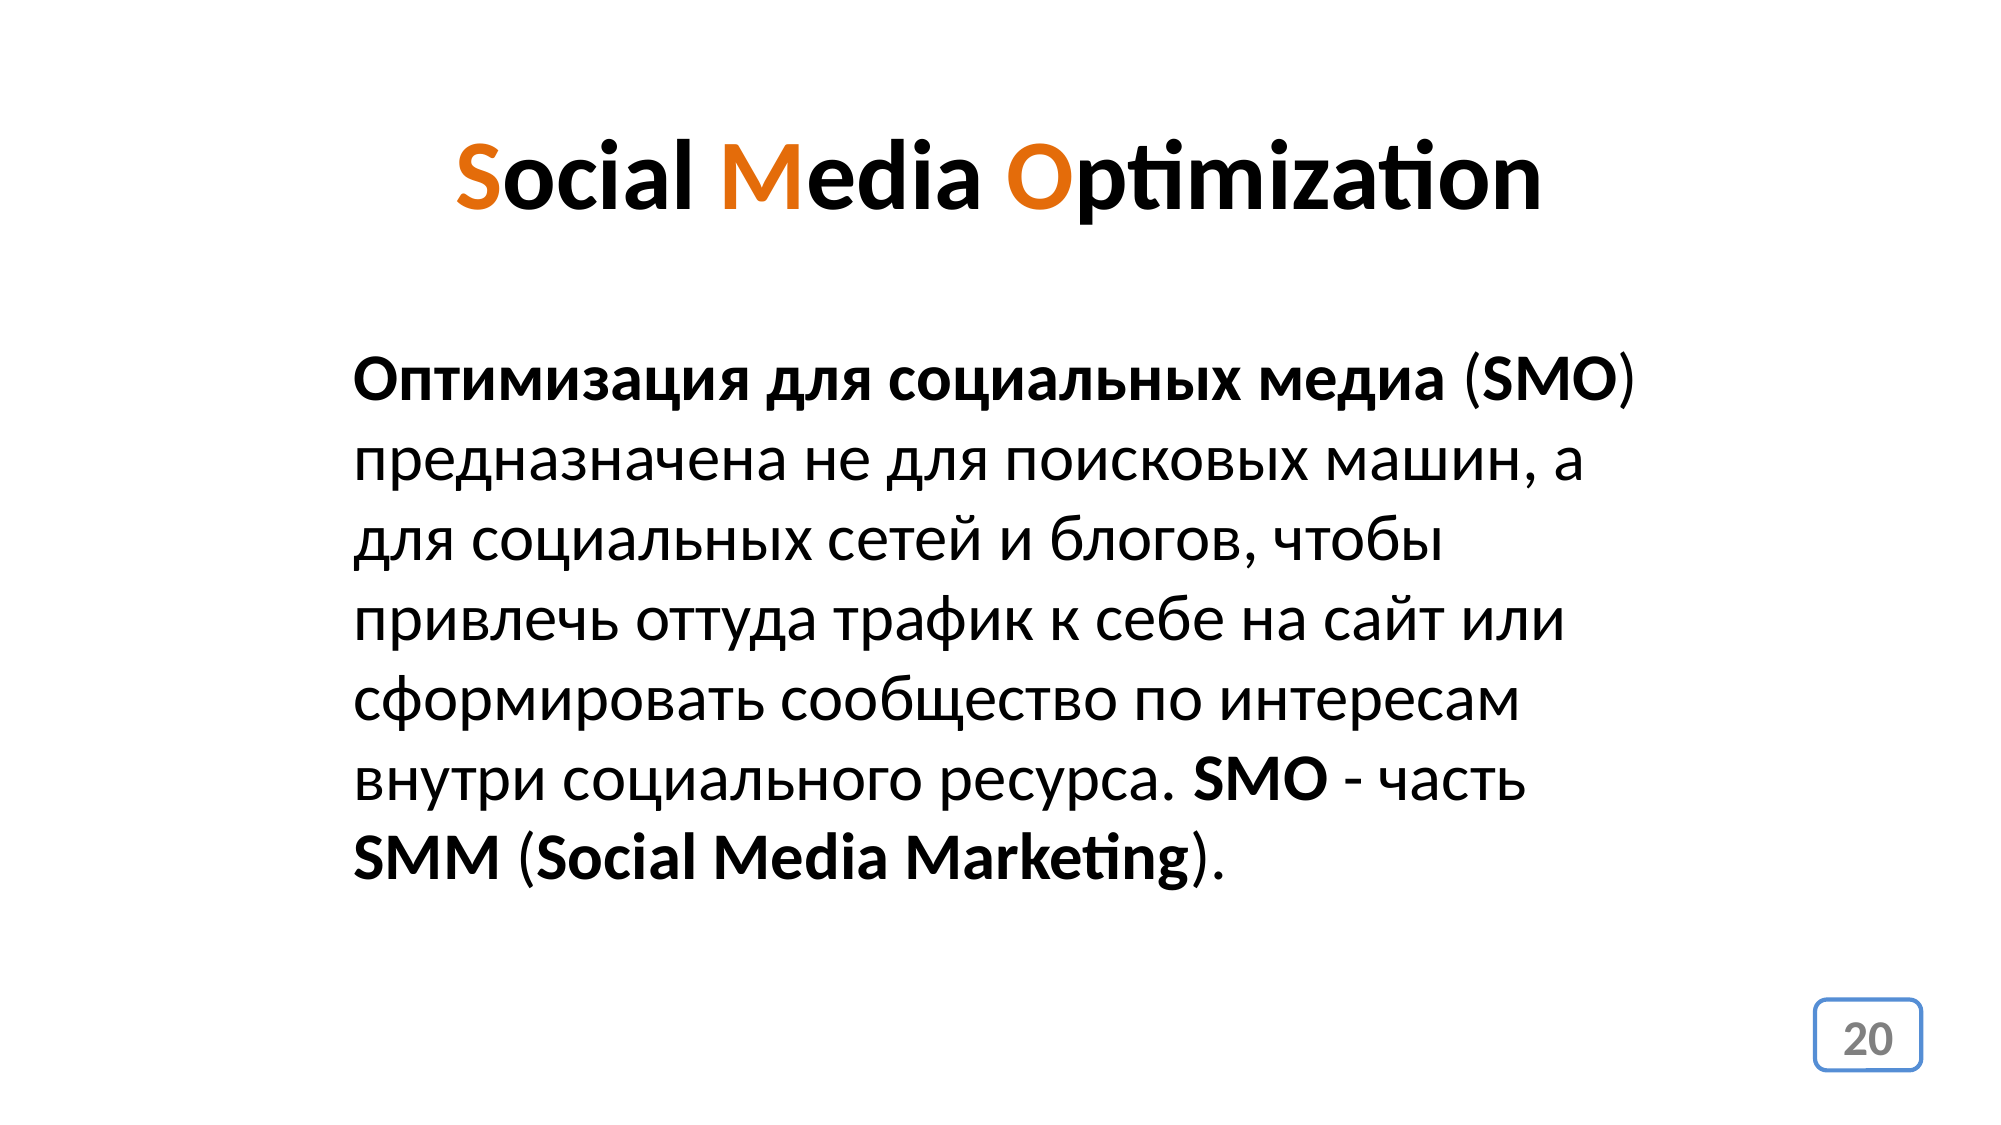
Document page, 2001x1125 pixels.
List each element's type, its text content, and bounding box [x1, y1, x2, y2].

text_box Оптимизация для социальных медиа (SMO) предназначена не для поисковых машин, а для социальных сетей и блогов, чтобы привлечь оттуда трафик к себе на сайт или сформировать сообщество по интересам внутри социального ресурса. SMO - часть SMM (Social Media Marketing). [338, 326, 1686, 901]
text_box 20 [1812, 997, 1924, 1073]
text_box Social Media Optimization [0, 101, 2000, 237]
